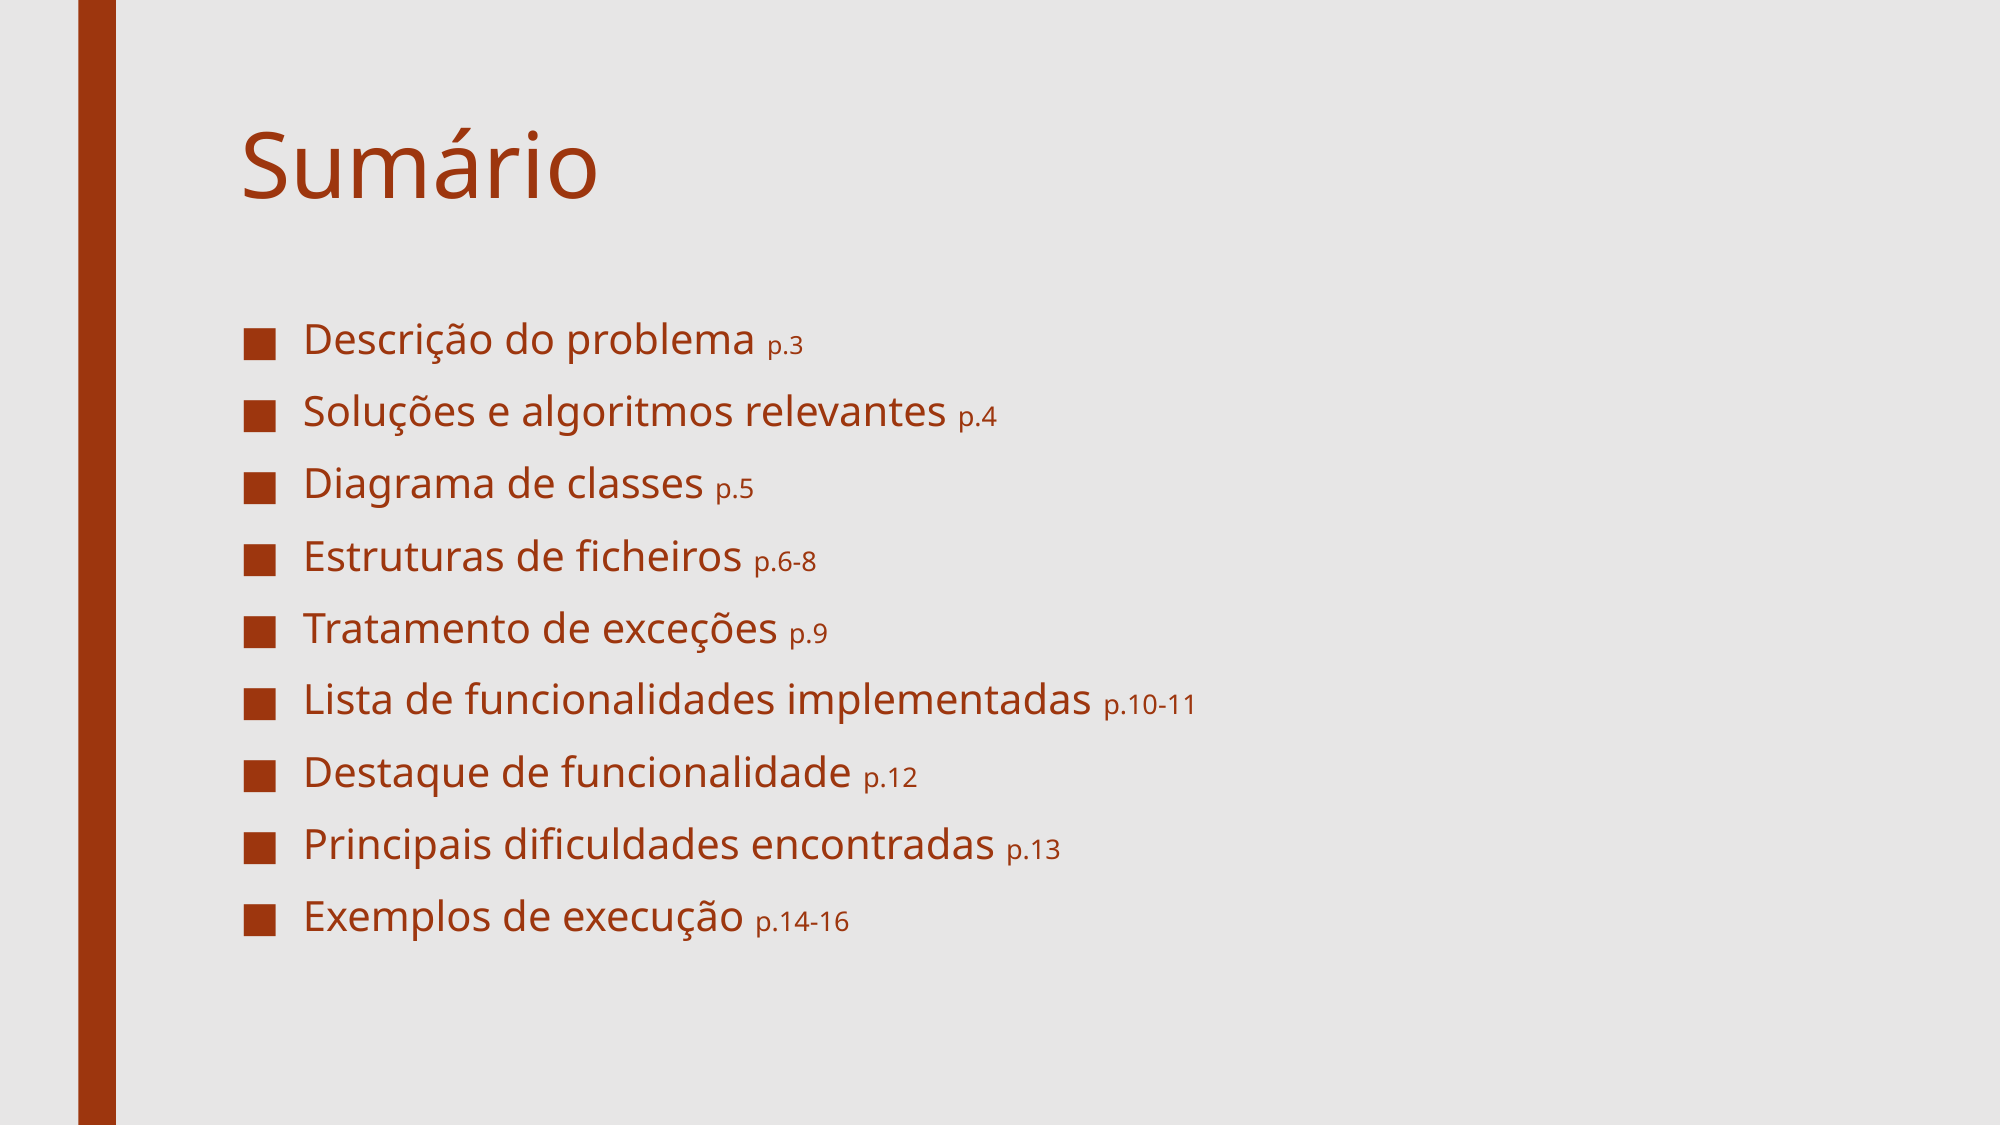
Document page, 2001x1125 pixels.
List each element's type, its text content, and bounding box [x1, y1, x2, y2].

title Sumário [225, 112, 1800, 309]
list Descrição do problema p.3 Soluções e algoritmos relevantes p.4 Diagrama de classes p.5 Estruturas de ficheiros p.6-8 Tratamento de exceções p.9 Lista de funcionalidades implementadas p.10-11 Destaque de funcionalidade p.12 Principais dificuldades encontradas p.13 Exemplos de execução p.14-16 [225, 309, 1800, 979]
